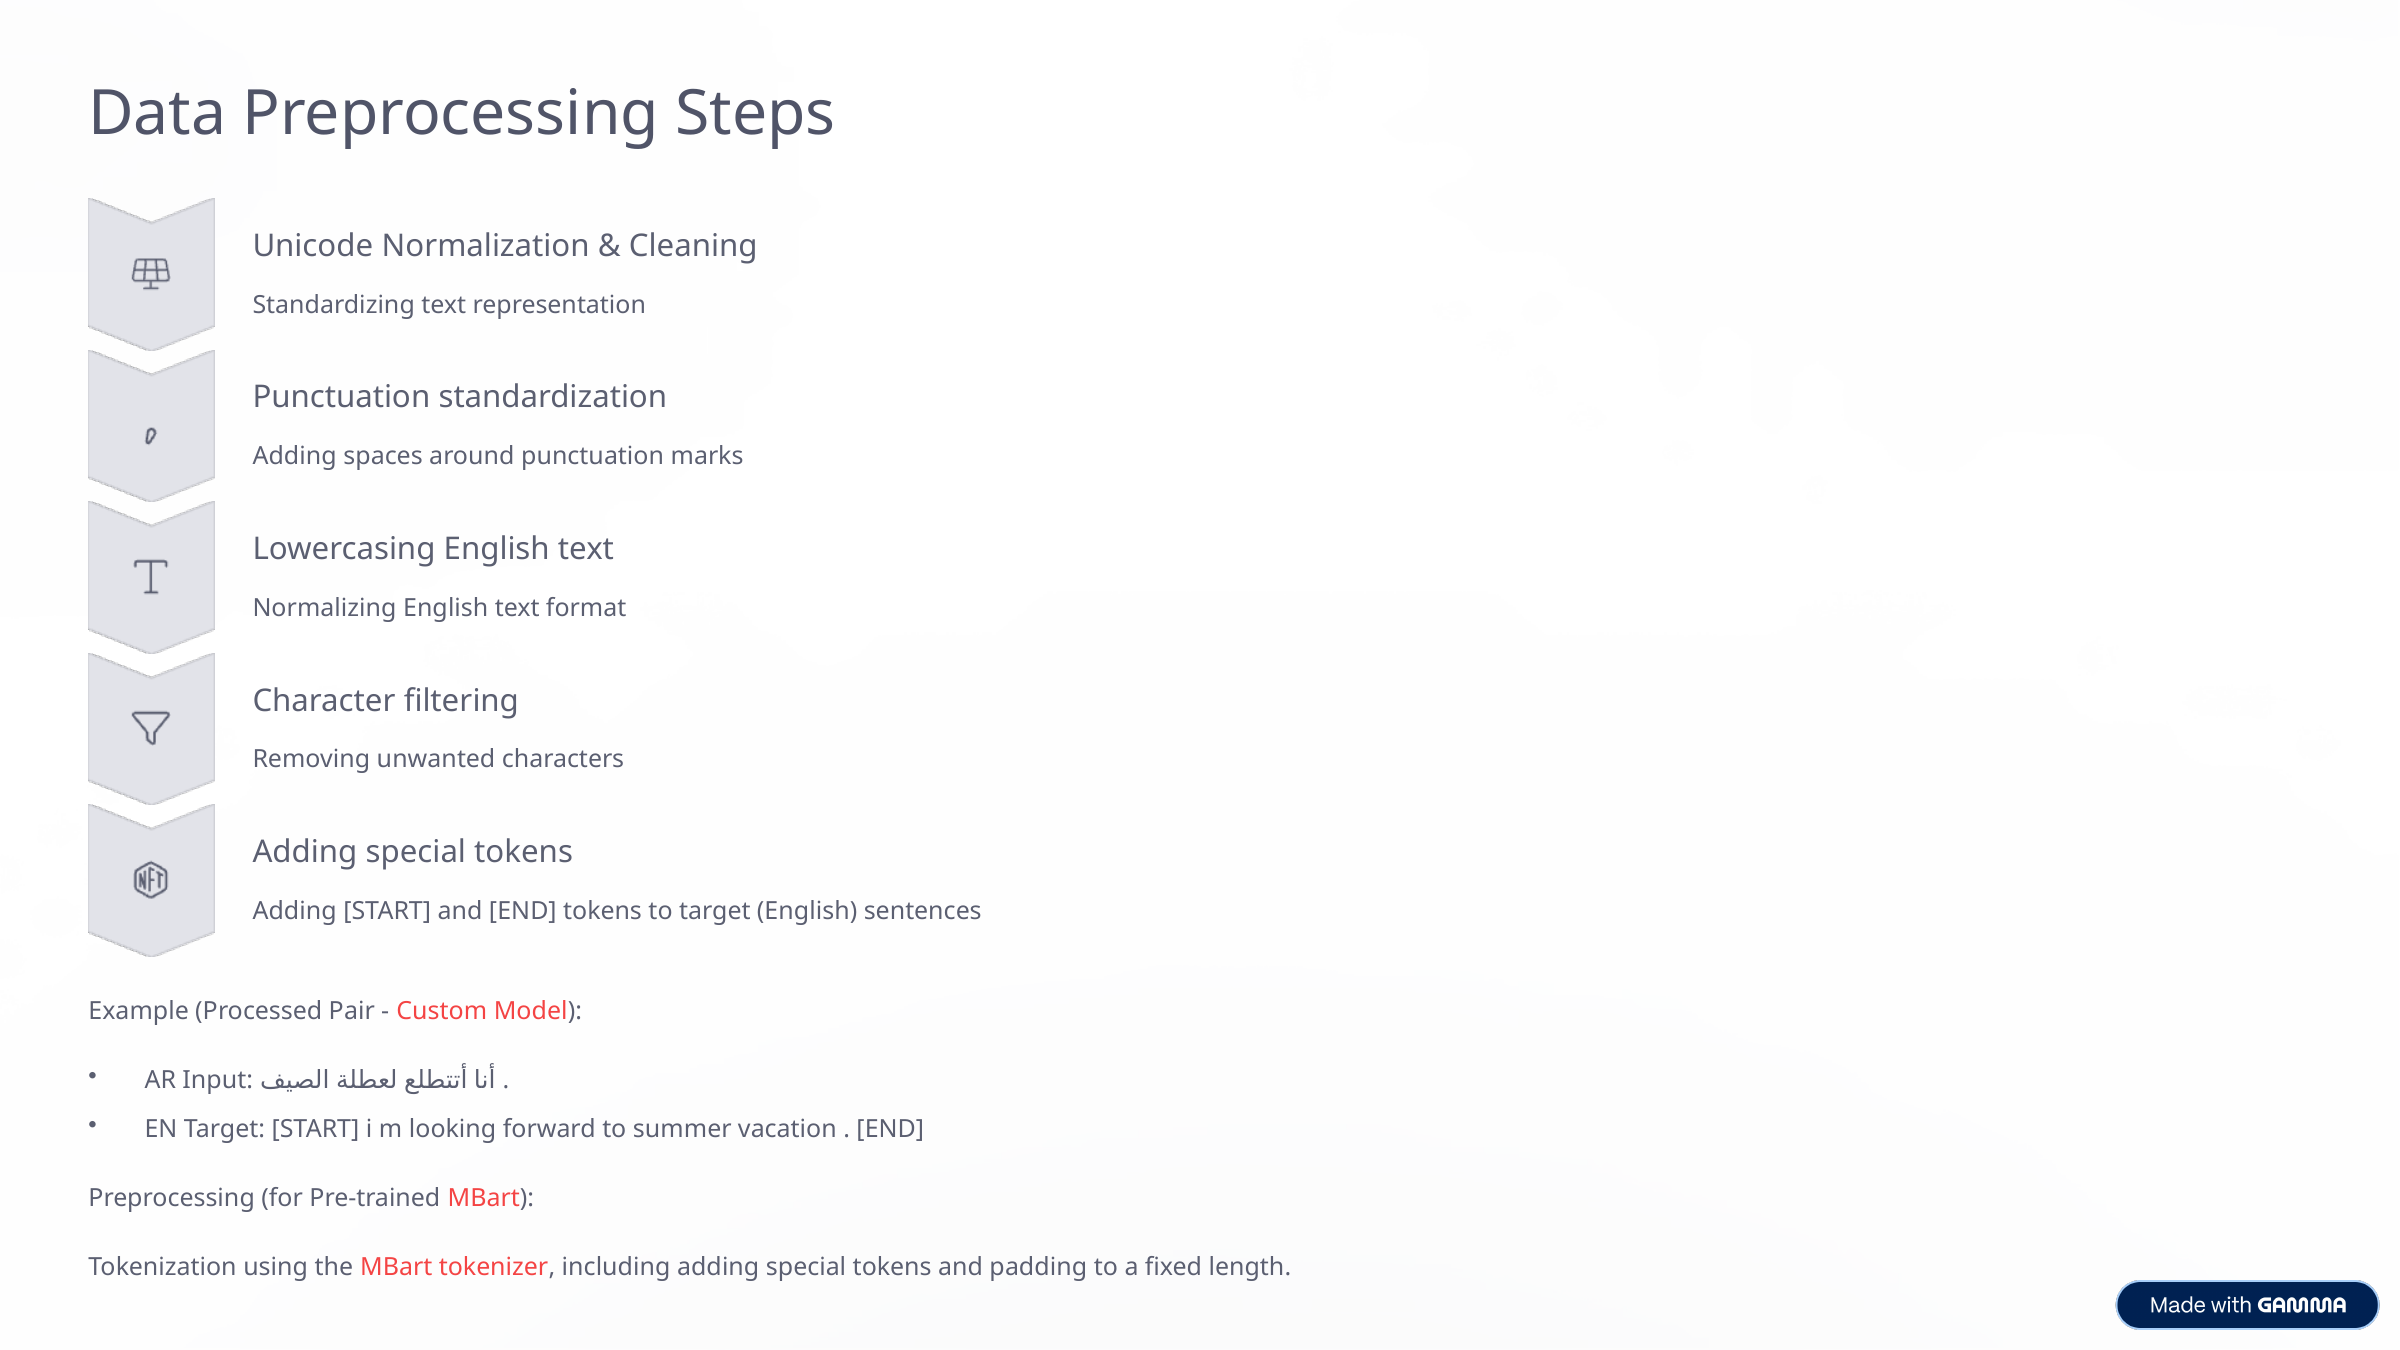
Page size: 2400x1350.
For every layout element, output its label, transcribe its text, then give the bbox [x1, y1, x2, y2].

text_box Unicode Normalization & Cleaning [252, 224, 761, 264]
picture [88, 198, 215, 957]
picture [2106, 1271, 2389, 1339]
text_box Data Preprocessing Steps [88, 69, 857, 149]
text_box Lowercasing English text [252, 527, 623, 567]
text_box Standardizing text representation [252, 278, 2312, 320]
text_box Removing unwanted characters [252, 733, 2312, 774]
text_box EN Target: [START] i m looking forward to summer vacation . [END] [88, 1102, 2312, 1144]
text_box Preprocessing (for Pre-trained MBart): [88, 1171, 2312, 1212]
text_box Character filtering [252, 678, 569, 719]
text_box Adding spaces around punctuation marks [252, 430, 2312, 471]
text_box Example (Processed Pair - Custom Model): [88, 984, 2312, 1026]
text_box Tokenization using the MBart tokenizer, including adding special tokens and padding to a fixed length. [88, 1240, 2312, 1281]
text_box Punctuation standardization [252, 375, 675, 415]
text_box AR Input: أنا أتتطلع لعطلة الصيف . [88, 1053, 2312, 1094]
text_box Adding [START] and [END] tokens to target (English) sentences [252, 884, 2312, 926]
text_box Normalizing English text format [252, 581, 2312, 623]
text_box Adding special tokens [252, 830, 579, 870]
